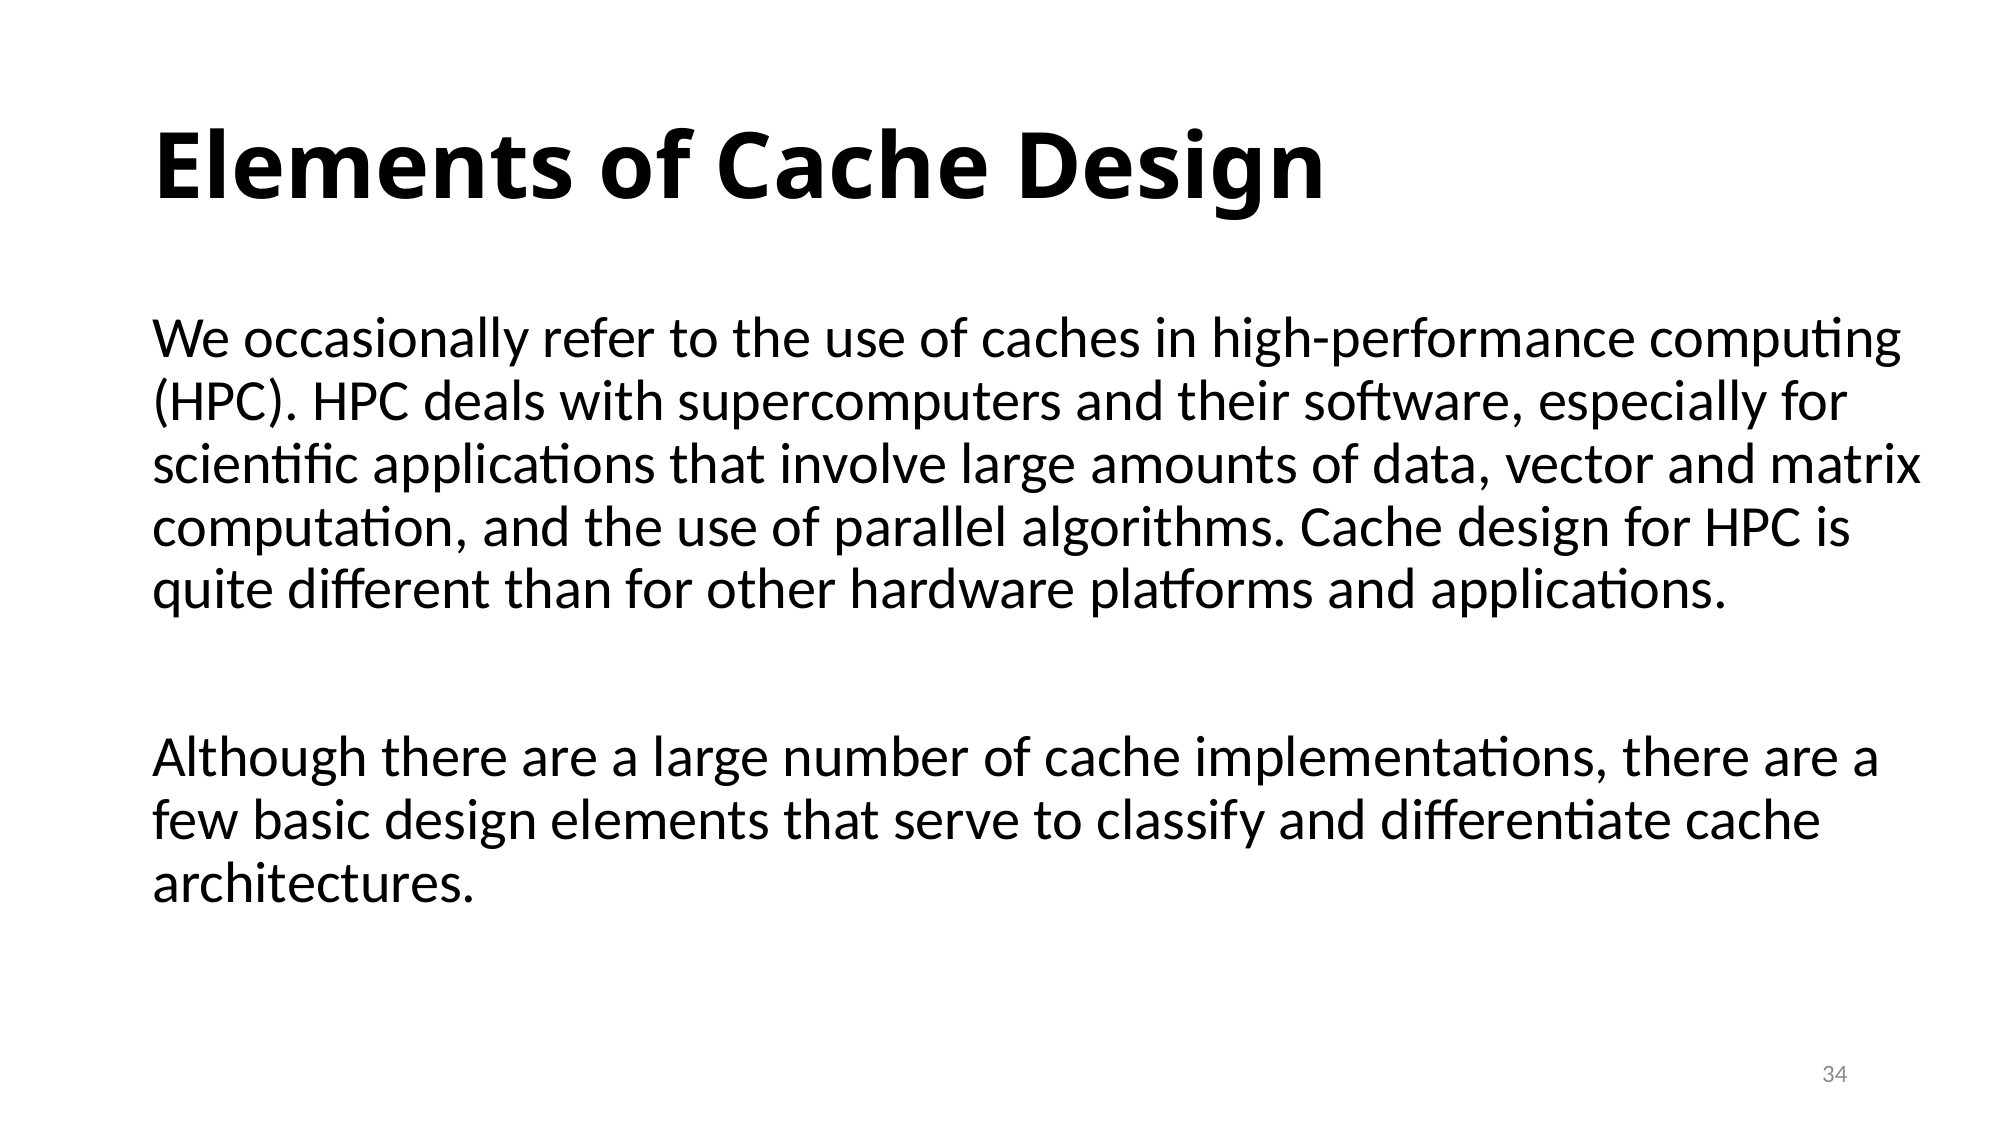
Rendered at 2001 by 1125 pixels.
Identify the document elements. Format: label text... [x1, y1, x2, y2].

text_box <number> [1412, 1042, 1863, 1103]
text_box Elements of Cache Design [137, 59, 1863, 278]
text_box We occasionally refer to the use of caches in high-performance computing (HPC). HPC deals with supercomputers and their software, especially for scientific applications that involve large amounts of data, vector and matrix computation, and the use of parallel algorithms. Cache design for HPC is quite different than for other hardware platforms and applications. Although there are a large number of cache implementations, there are a few basic design elements that serve to classify and differentiate cache architectures. [137, 299, 1978, 1014]
